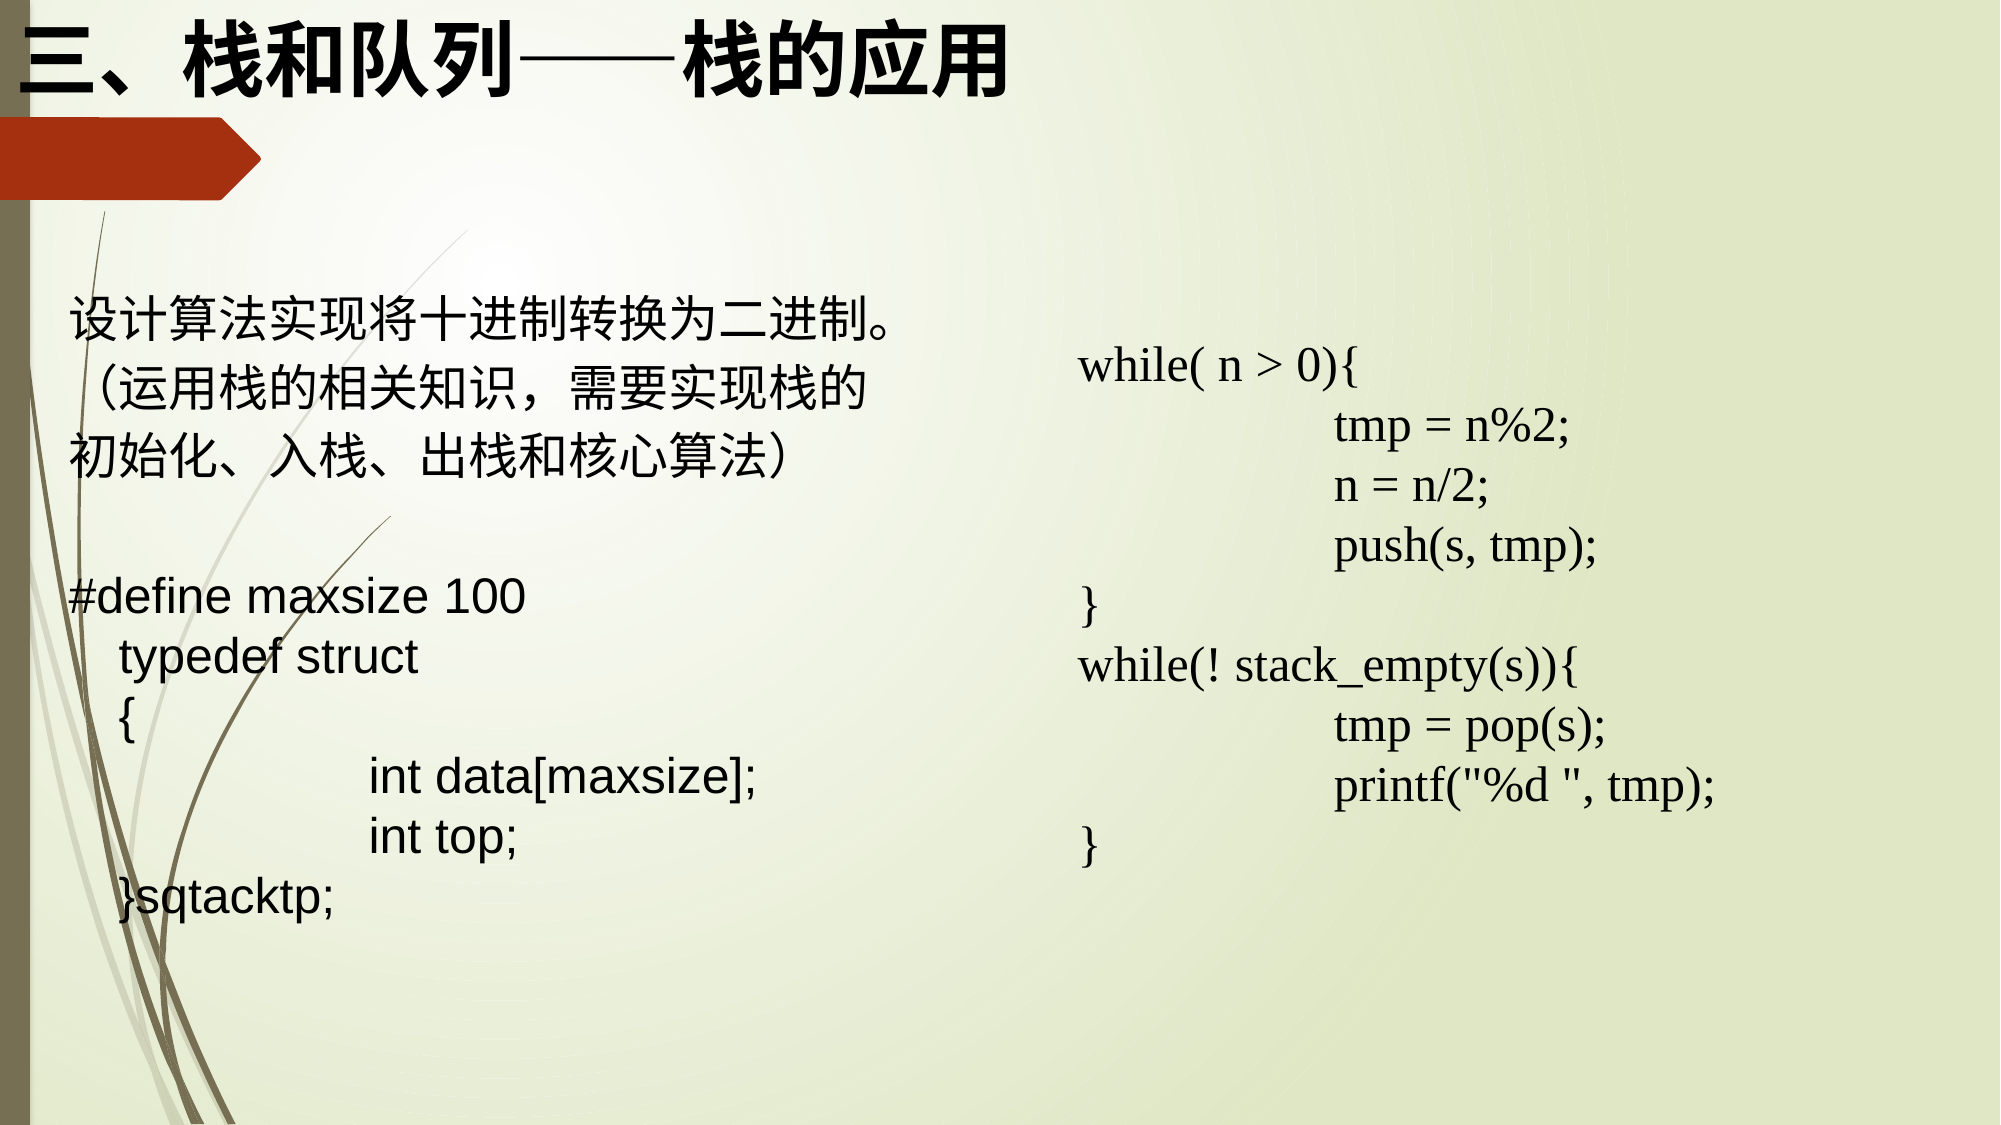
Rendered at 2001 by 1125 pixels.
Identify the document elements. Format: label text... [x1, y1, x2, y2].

text_box 设计算法实现将十进制转换为二进制。（运用栈的相关知识，需要实现栈的初始化、入栈、出栈和核心算法） #define maxsize 100 typedef struct { int data[maxsize]; int top; }sqtacktp; [53, 270, 913, 931]
title 三、栈和队列——栈的应用 [0, 0, 1411, 133]
text_box while( n > 0){ tmp = n%2; n = n/2; push(s, tmp); } while(! stack_empty(s)){ tmp = pop(s); printf("%d ", tmp); } [1019, 323, 1802, 879]
